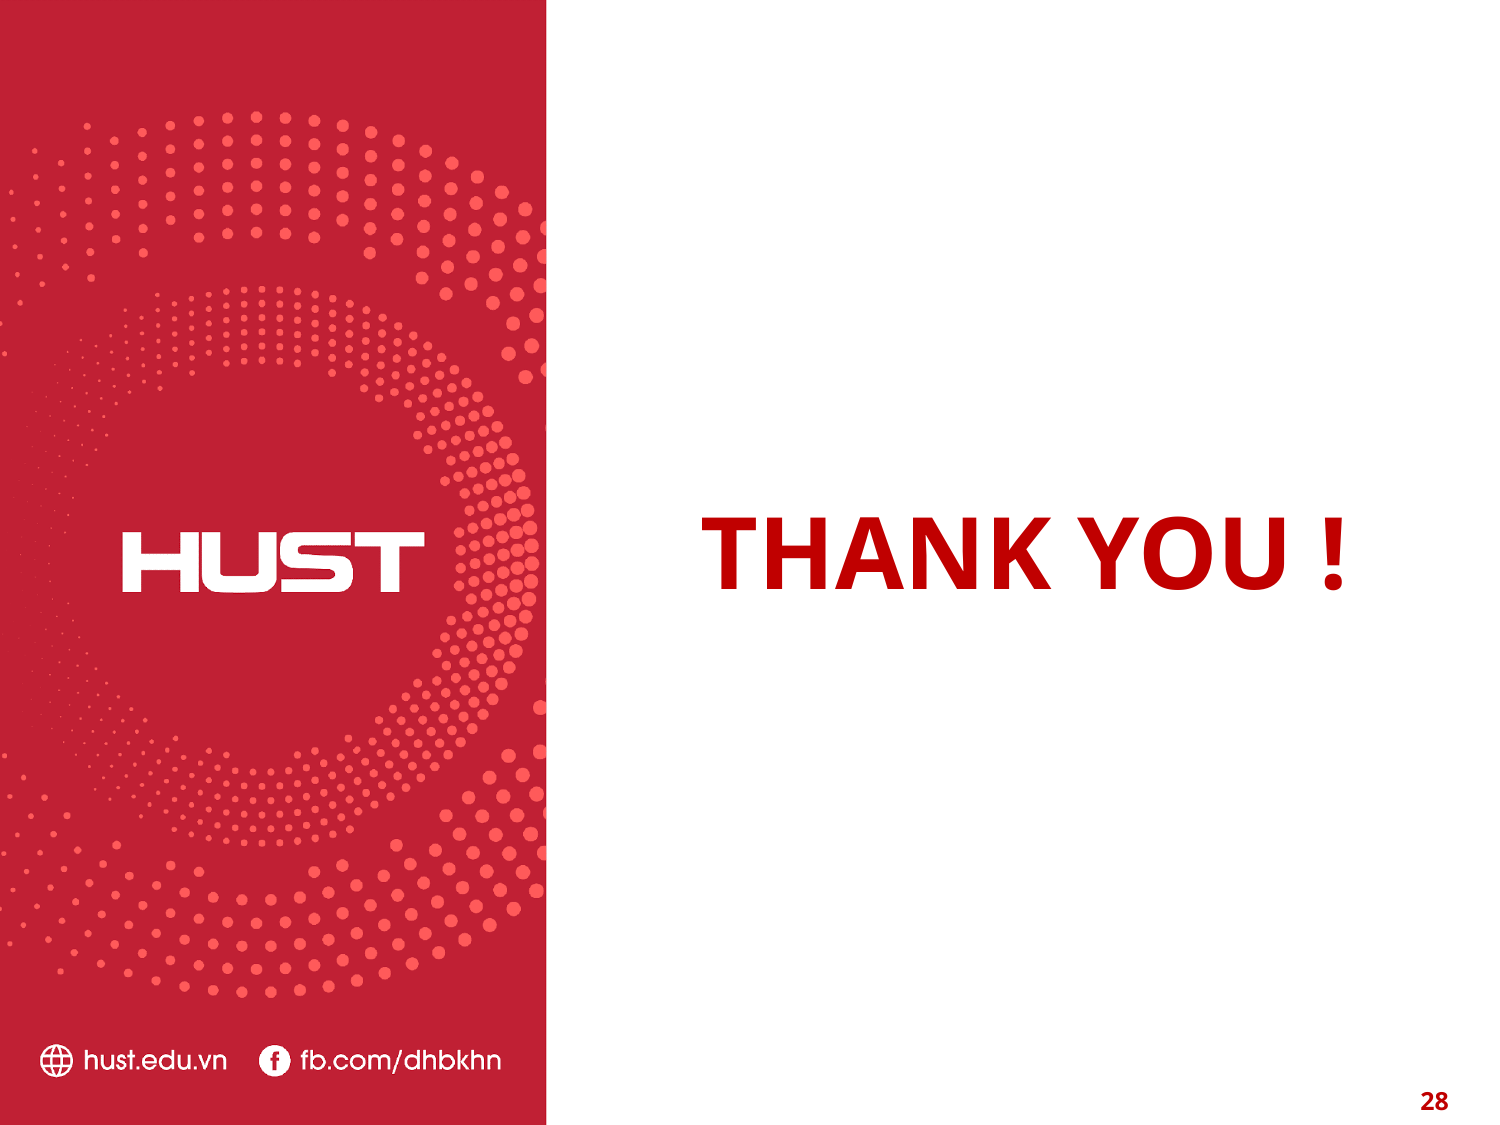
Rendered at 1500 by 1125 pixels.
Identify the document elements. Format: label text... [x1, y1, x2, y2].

slide_number 28 [1126, 1078, 1464, 1125]
text_box THANK YOU ! [685, 495, 1375, 630]
picture [0, 0, 1500, 1125]
